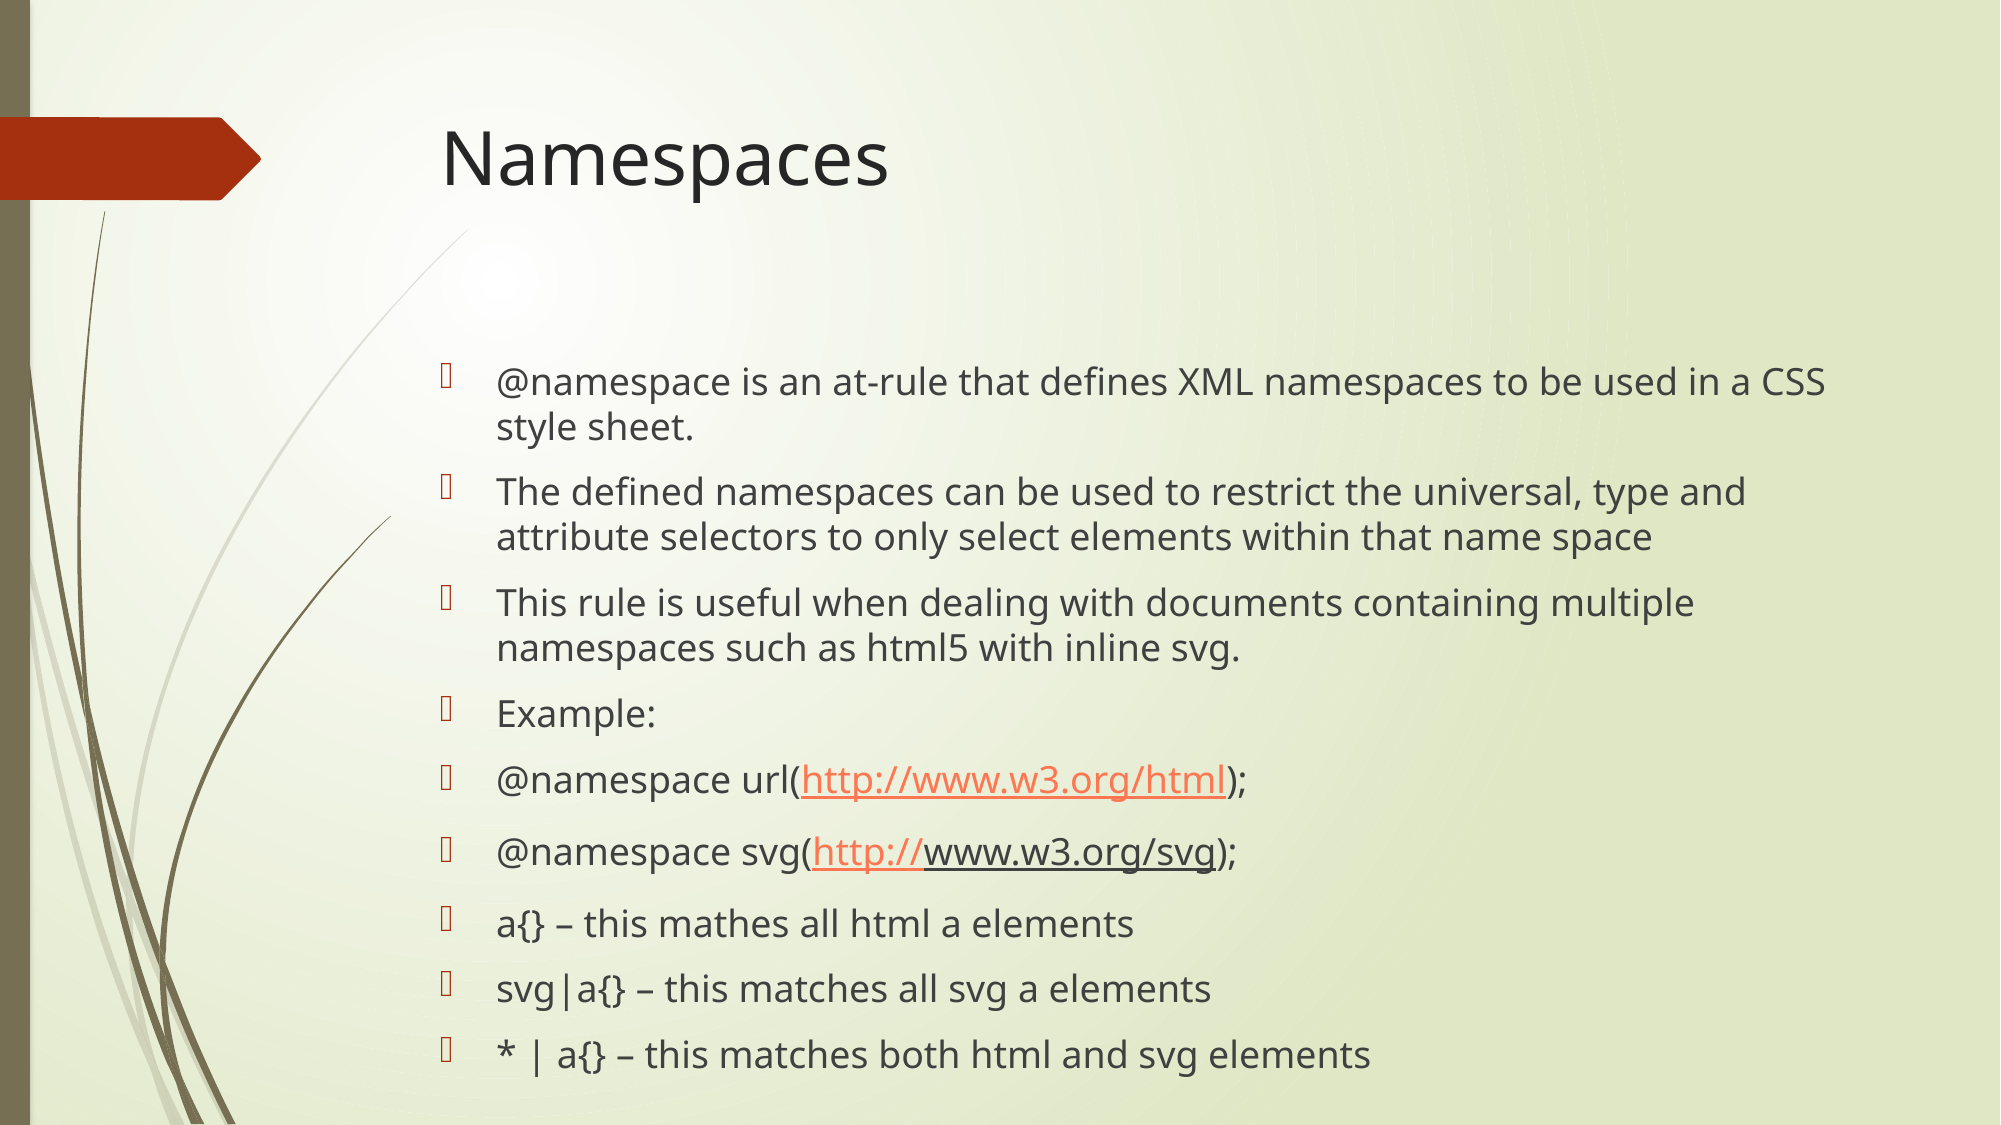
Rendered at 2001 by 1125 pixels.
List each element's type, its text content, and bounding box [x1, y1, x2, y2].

title Namespaces [425, 102, 1888, 313]
list @namespace is an at-rule that defines XML namespaces to be used in a CSS style sheet. The defined namespaces can be used to restrict the universal, type and attribute selectors to only select elements within that name space This rule is useful when dealing with documents containing multiple namespaces such as html5 with inline svg. Example: @namespace url(http://www.w3.org/html); @namespace svg(http://www.w3.org/svg); a{} – this mathes all html a elements svg|a{} – this matches all svg a elements * | a{} – this matches both html and svg elements [424, 350, 1888, 1125]
